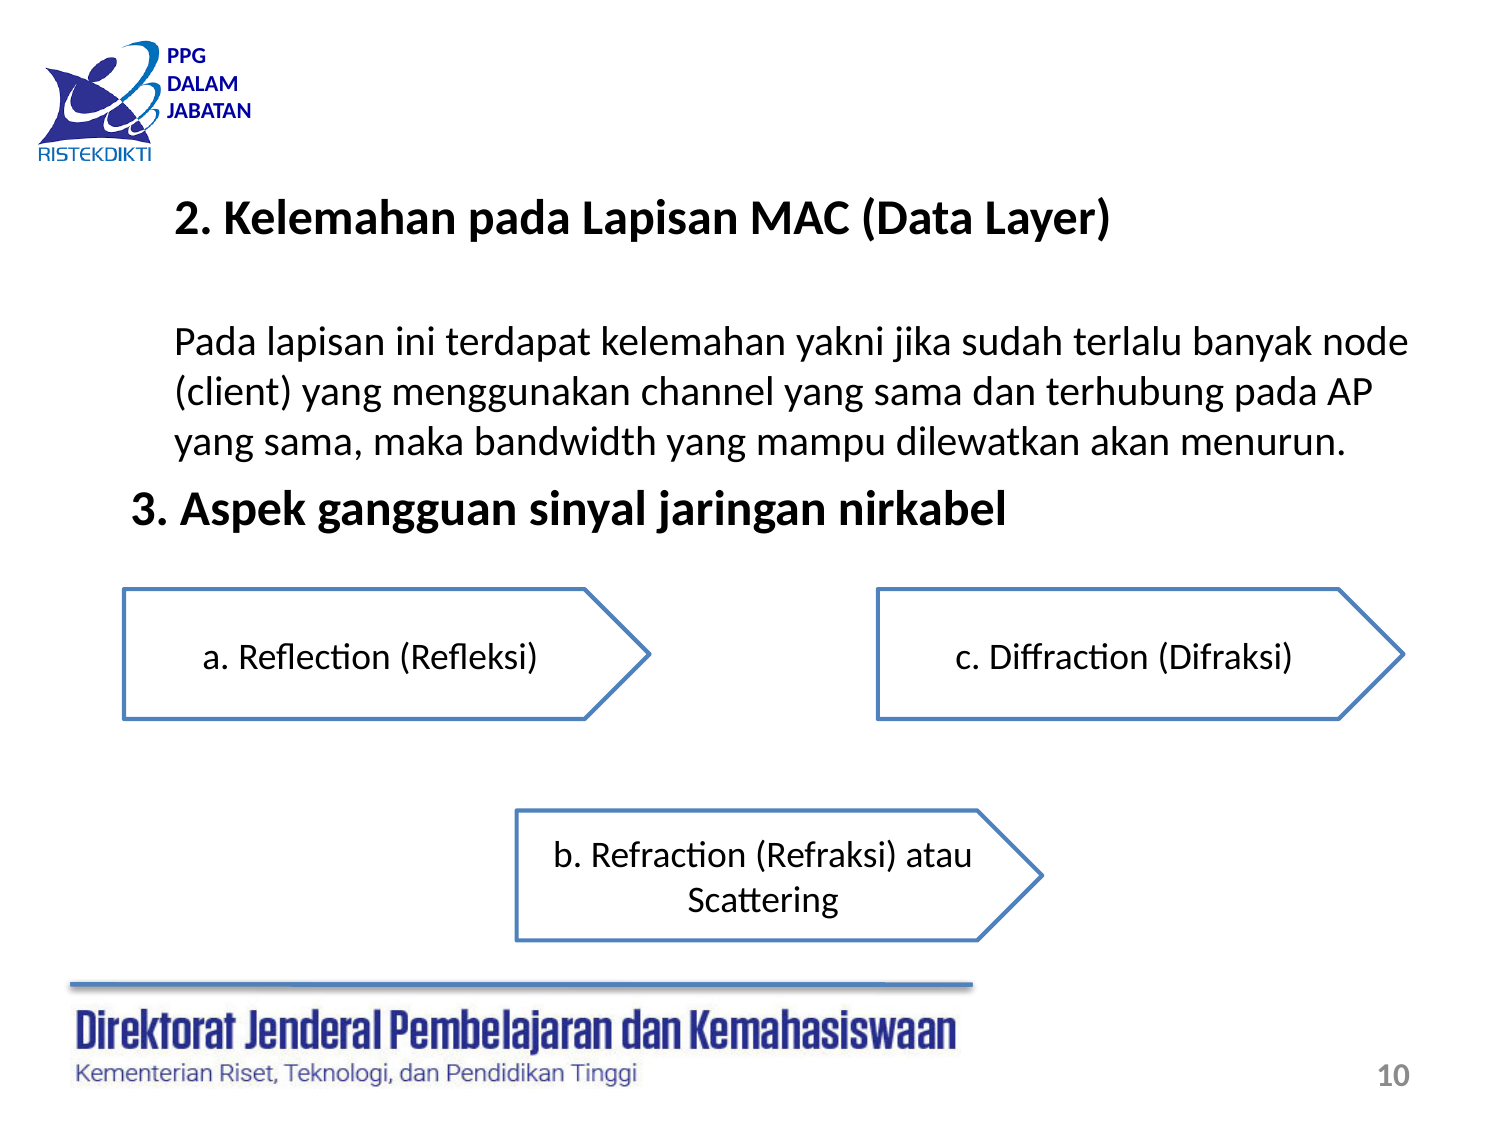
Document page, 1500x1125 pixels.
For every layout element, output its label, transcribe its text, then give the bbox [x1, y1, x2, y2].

picture [70, 996, 961, 1089]
text_box c. Diffraction (Difraksi) [875, 587, 1406, 722]
text_box 3. Aspek gangguan sinyal jaringan nirkabel [115, 467, 1356, 588]
text_box b. Refraction (Refraksi) atau Scattering [514, 808, 1045, 943]
text_box a. Reflection (Refleksi) [121, 587, 652, 722]
slide_number 10 [1074, 1042, 1425, 1103]
text_box 2. Kelemahan pada Lapisan MAC (Data Layer) Pada lapisan ini terdapat kelemahan yakni jika sudah terlalu banyak node (client) yang menggunakan channel yang sama dan terhubung pada AP yang sama, maka bandwidth yang mampu dilewatkan akan menurun. [159, 176, 1447, 472]
picture [35, 35, 164, 164]
